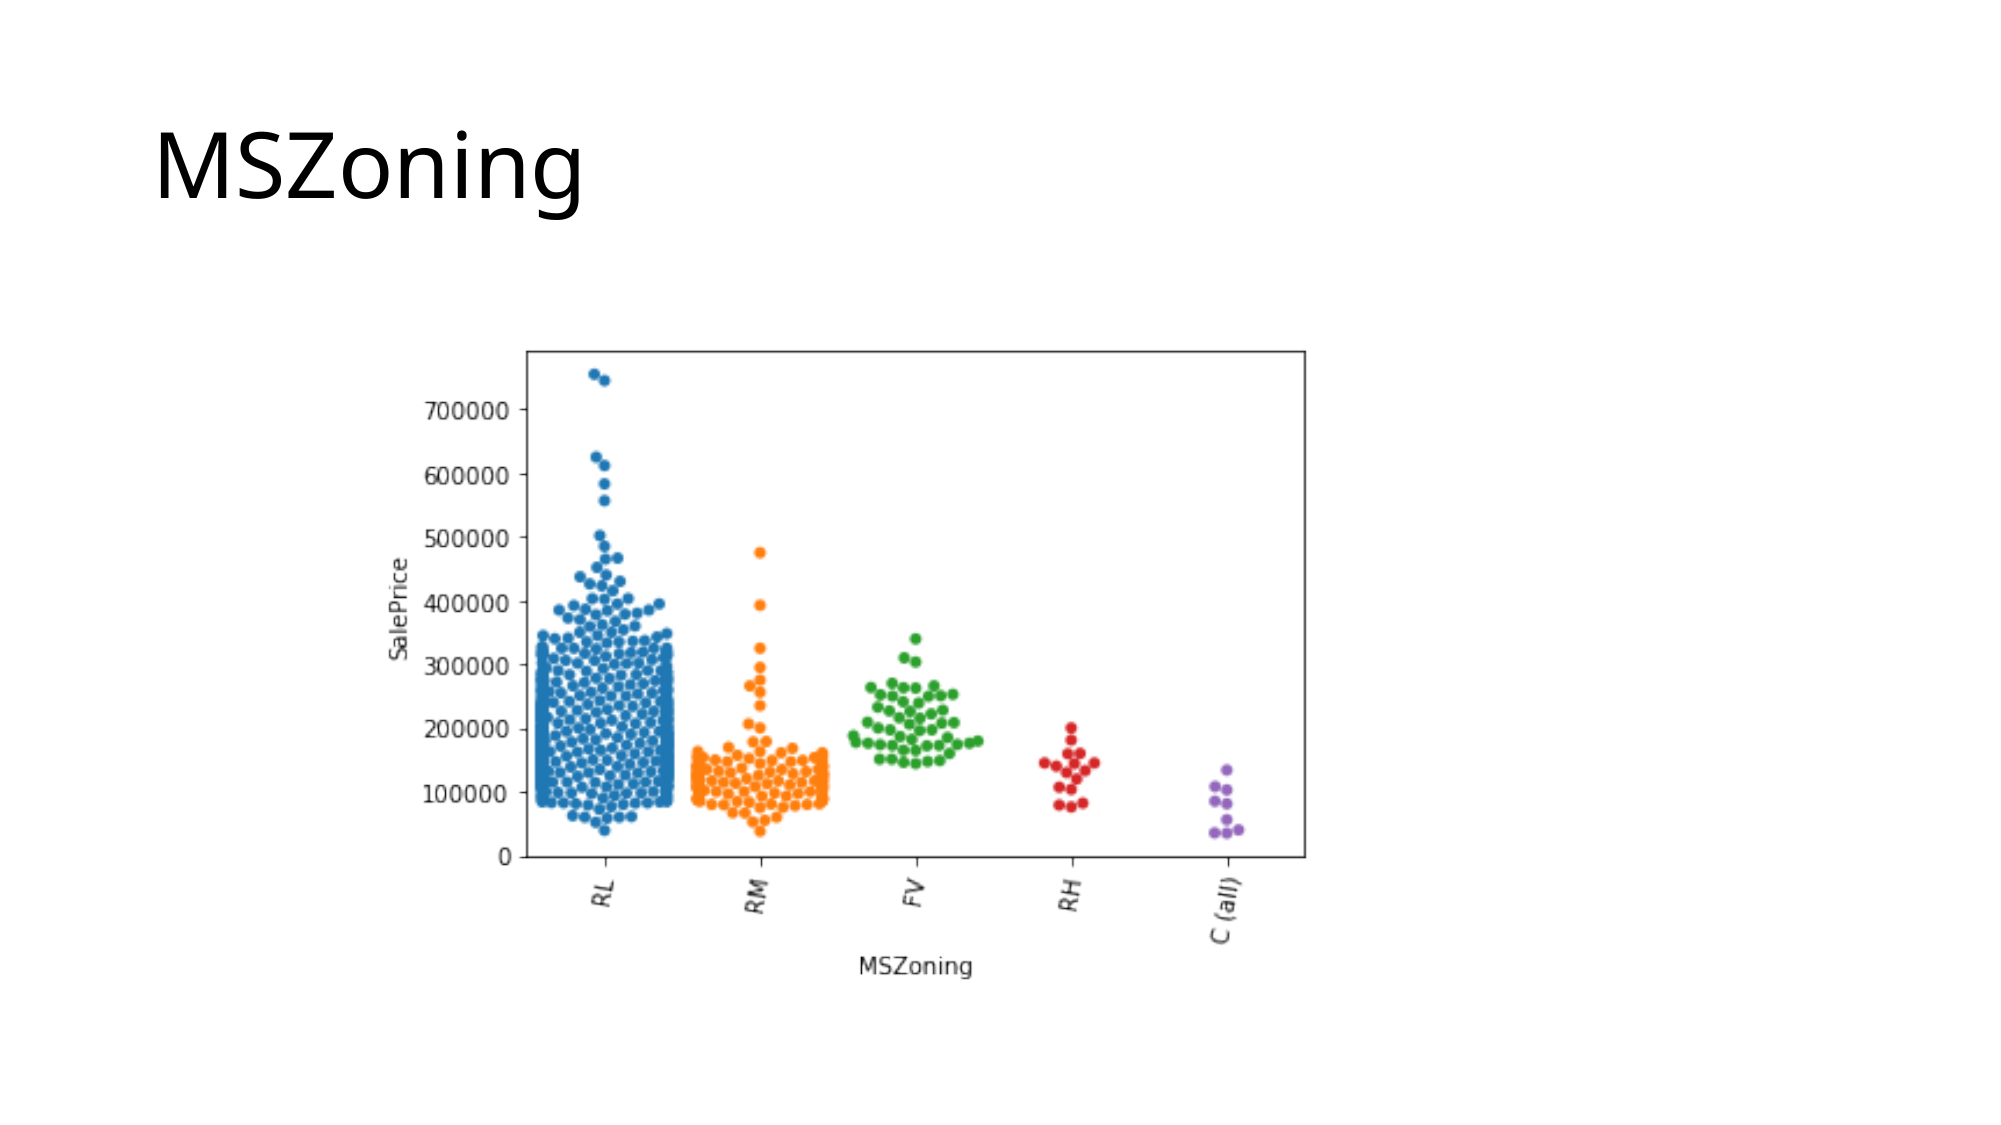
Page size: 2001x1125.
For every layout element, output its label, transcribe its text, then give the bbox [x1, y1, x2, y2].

title MSZoning [137, 59, 1863, 278]
picture [373, 337, 1321, 994]
